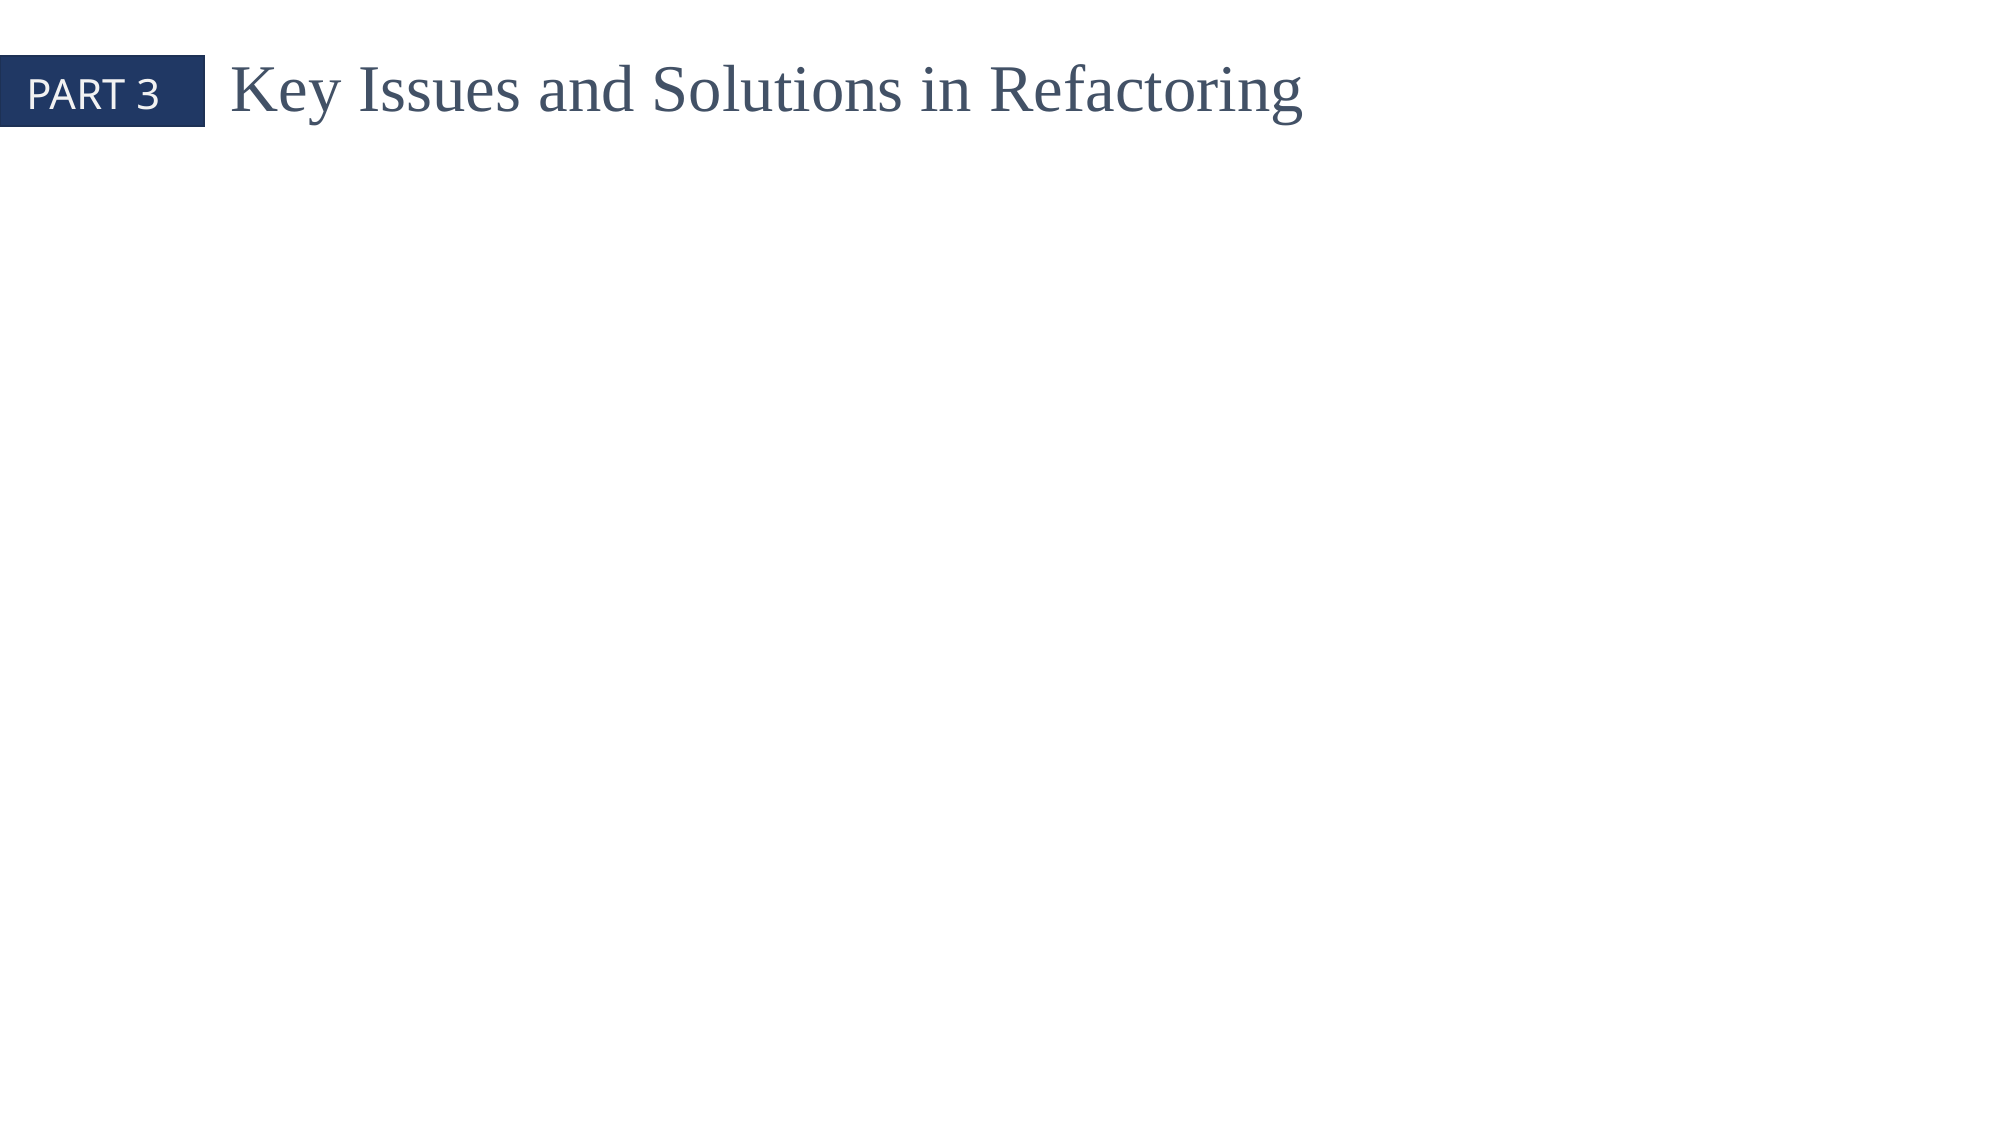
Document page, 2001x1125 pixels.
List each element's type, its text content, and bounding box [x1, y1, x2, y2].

text_box PART 3 [11, 60, 193, 126]
text_box Key Issues and Solutions in Refactoring [215, 37, 1343, 132]
text_box [0, 55, 205, 127]
